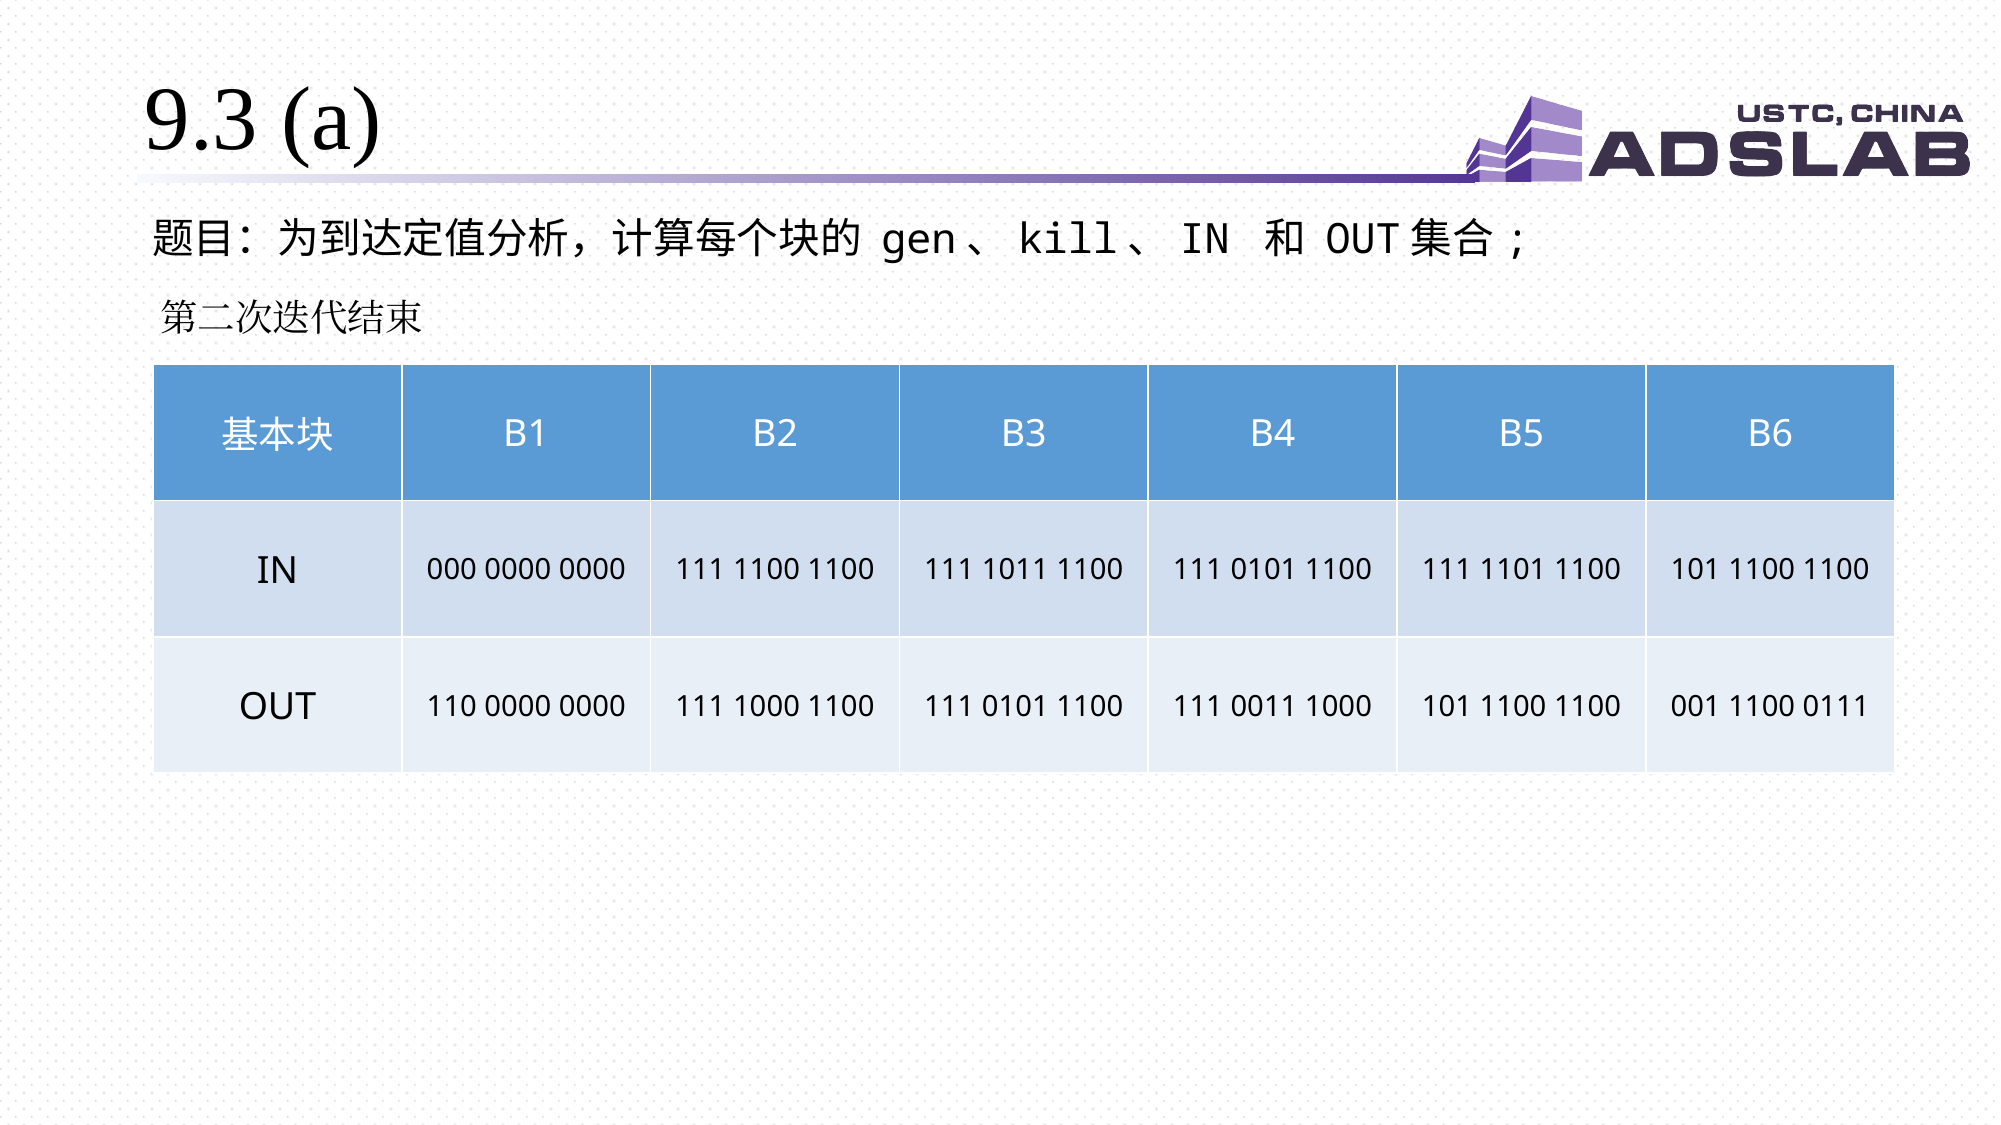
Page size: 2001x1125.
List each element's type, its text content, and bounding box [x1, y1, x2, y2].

table_cell 001 1100 0111 [1647, 638, 1894, 772]
table_header B3 [900, 365, 1147, 500]
table_cell OUT [154, 638, 401, 772]
text_box 题目：为到达定值分析，计算每个块的 gen、kill、IN 和 OUT集合; [137, 179, 1831, 269]
table_header 基本块 [154, 365, 401, 500]
table_cell 101 1100 1100 [1647, 501, 1894, 636]
table_header B4 [1149, 365, 1396, 500]
table_cell 111 0101 1100 [1149, 501, 1396, 636]
table_header B2 [651, 365, 899, 500]
table_cell 111 1100 1100 [651, 501, 899, 636]
title 9.3 (a) [136, 63, 1863, 178]
table_header B1 [403, 365, 650, 500]
table_cell IN [154, 501, 401, 636]
table_header B5 [1398, 365, 1645, 500]
picture [0, 0, 2001, 1125]
table_cell 110 0000 0000 [403, 638, 650, 772]
table_cell 111 1101 1100 [1398, 501, 1645, 636]
table_cell 111 0011 1000 [1149, 638, 1396, 772]
table_cell 111 0101 1100 [900, 638, 1147, 772]
table_header B6 [1647, 365, 1894, 500]
text_box 第二次迭代结束 [153, 286, 1937, 347]
table_cell 000 0000 0000 [403, 501, 650, 636]
table_cell 111 1000 1100 [651, 638, 899, 772]
table_cell 101 1100 1100 [1398, 638, 1645, 772]
table_cell 111 1011 1100 [900, 501, 1147, 636]
